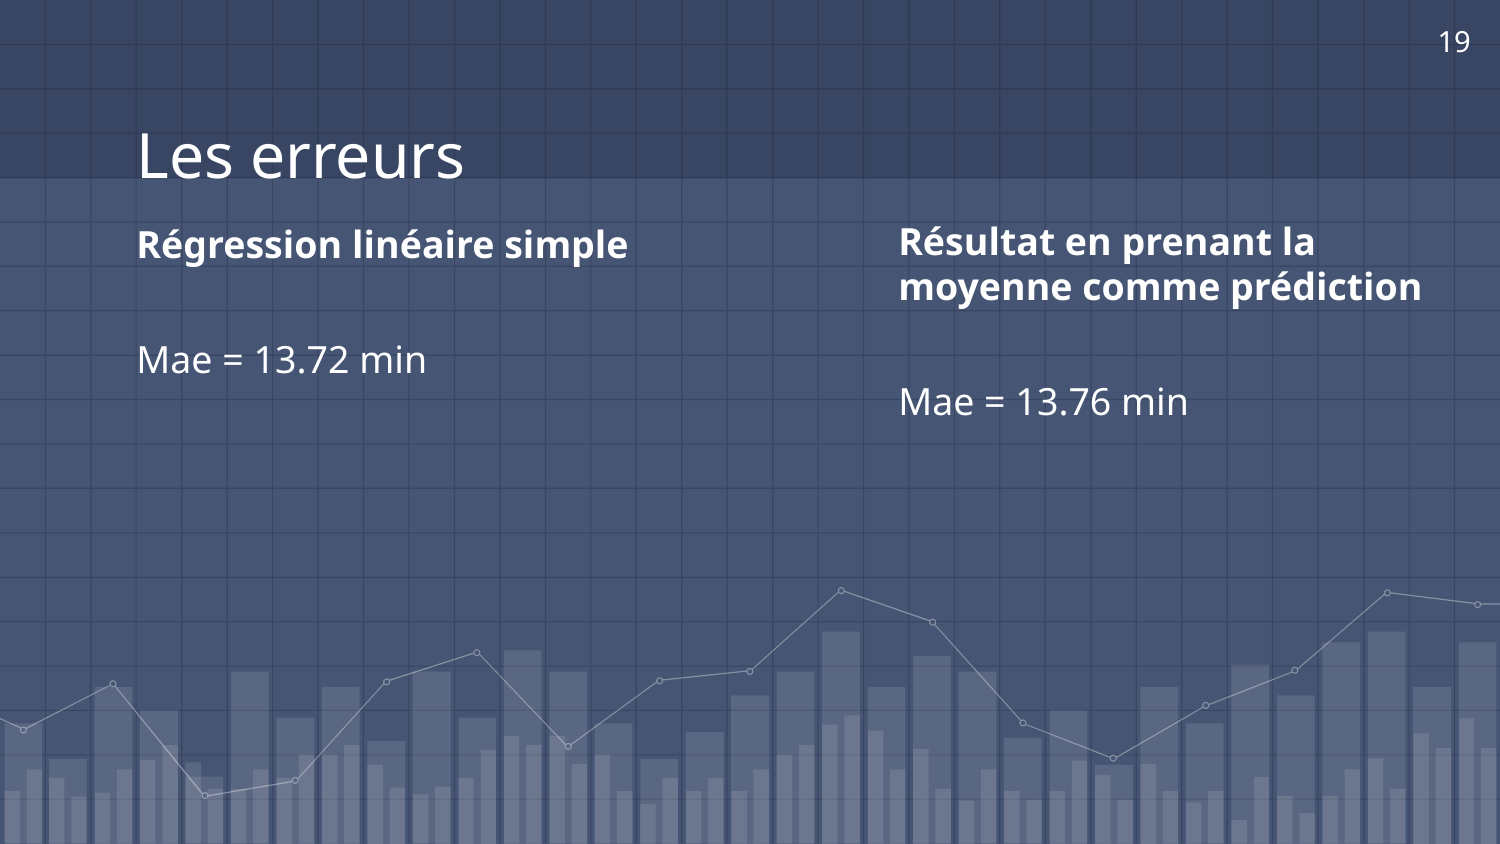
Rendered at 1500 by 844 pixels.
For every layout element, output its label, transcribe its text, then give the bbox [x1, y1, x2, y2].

list Régression linéaire simple Mae = 13.72 min [121, 206, 702, 669]
slide_number ‹#› [1408, 0, 1500, 88]
title Les erreurs [121, 65, 1383, 207]
list Résultat en prenant la moyenne comme prédiction Mae = 13.76 min [883, 202, 1464, 665]
